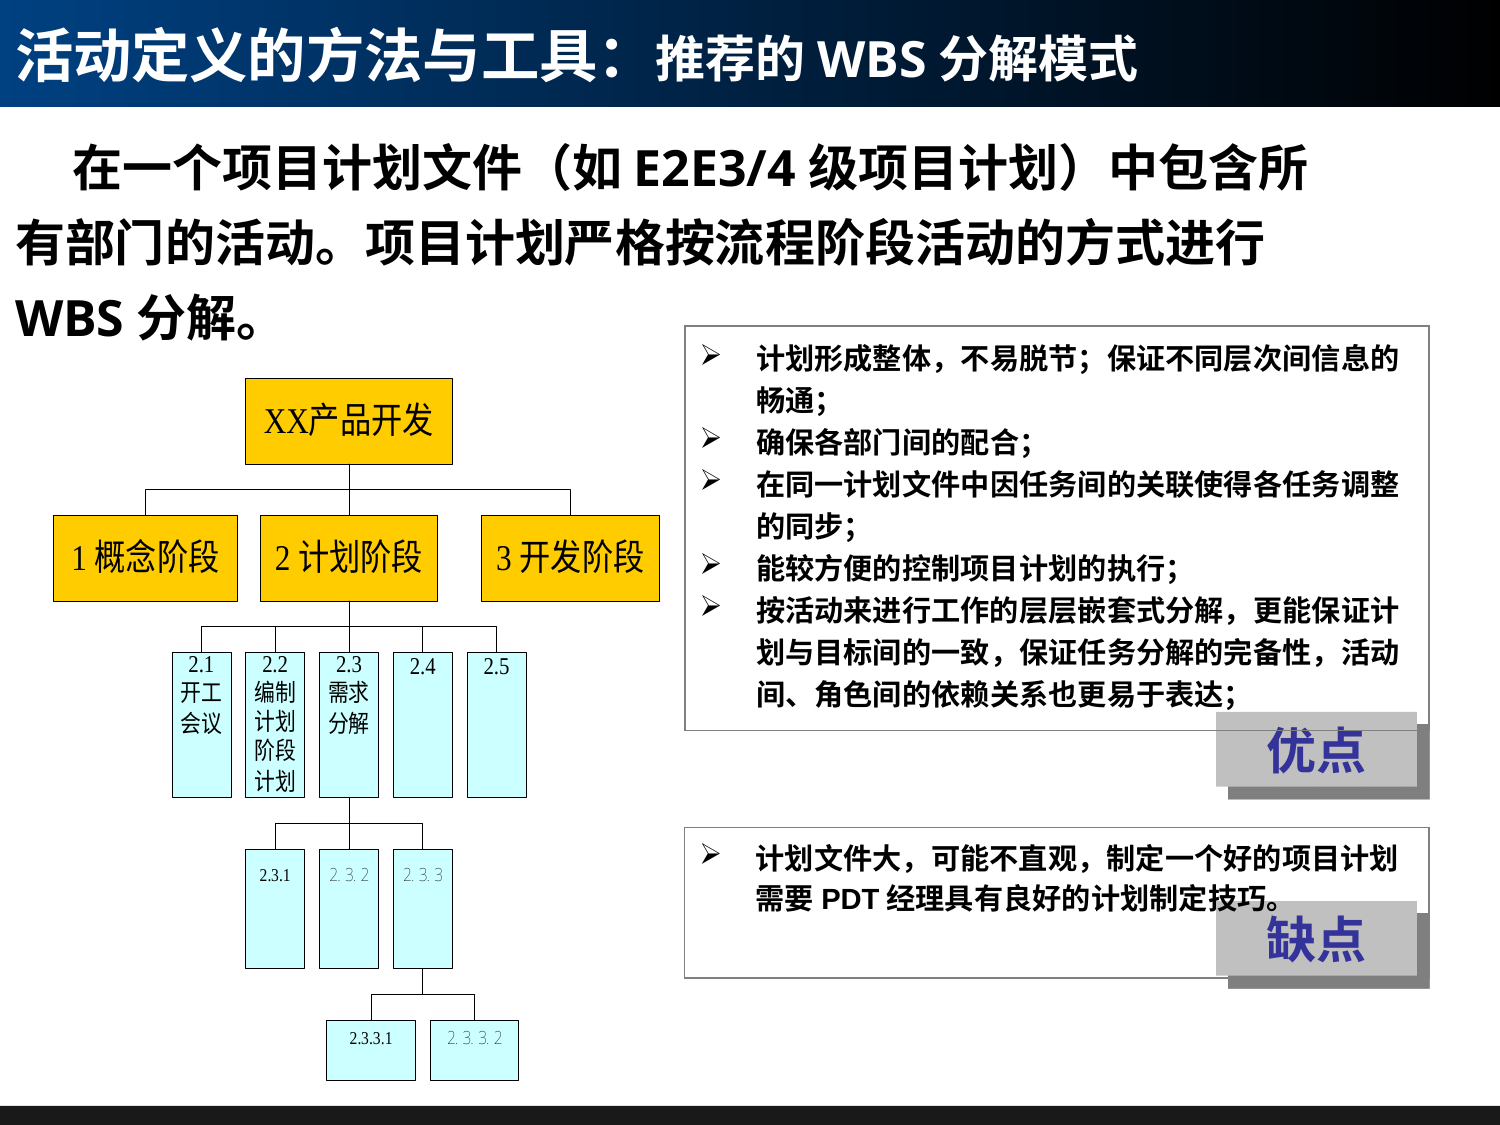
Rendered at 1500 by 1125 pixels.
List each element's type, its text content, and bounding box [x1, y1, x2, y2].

title 活动定义的方法与工具：推荐的WBS分解模式 [0, 0, 1164, 103]
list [49, 373, 663, 1085]
text_box 优点 [1216, 731, 1417, 787]
text_box 计划文件大，可能不直观，制定一个好的项目计划需要PDT经理具有良好的计划制定技巧。 [684, 827, 1429, 979]
text_box 计划形成整体，不易脱节；保证不同层次间信息的畅通； 确保各部门间的配合； 在同一计划文件中因任务间的关联使得各任务调整的同步； 能较方便的控制项目计划的执行； 按活动来进行工作的层层嵌套式分解，更能保证计划与目标间的一致，保证任务分解的完备性，活动间、角色间的依赖关系也更易于表达； [684, 326, 1429, 731]
list 在一个项目计划文件（如E2E3/4级项目计划）中包含所有部门的活动。项目计划严格按流程阶段活动的方式进行WBS分解。 [0, 113, 1353, 767]
